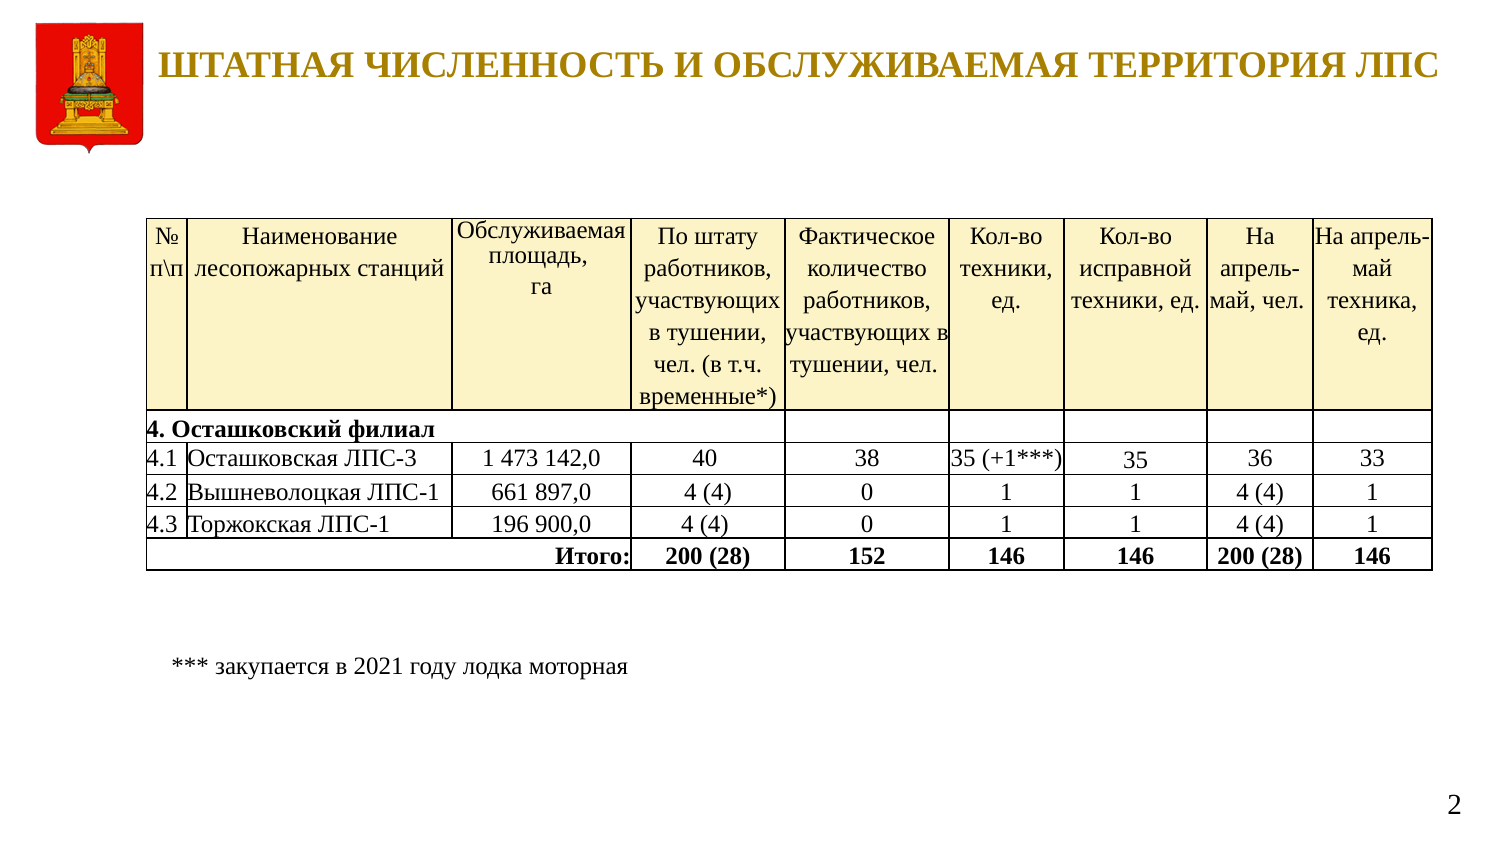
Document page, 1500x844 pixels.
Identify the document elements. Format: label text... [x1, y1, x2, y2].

table_cell 0 [786, 475, 948, 506]
table_cell 4 (4) [632, 475, 784, 506]
table_cell 1 [1314, 507, 1431, 537]
table_header Наименование лесопожарных станций [188, 219, 451, 409]
table_cell 4.1 [147, 443, 186, 474]
table_cell 200 (28) [632, 539, 784, 569]
table_cell 1 [950, 475, 1063, 506]
picture [32, 16, 152, 162]
slide_number 2 [1123, 779, 1474, 825]
table_header По штату работников, участвующих в тушении, чел. (в т.ч. временные*) [632, 219, 784, 409]
table_cell 146 [950, 539, 1063, 569]
table_cell Осташковская ЛПС-3 [188, 443, 451, 474]
table_header Обслуживаемая площадь, га [453, 219, 630, 409]
table_cell 196 900,0 [453, 507, 630, 537]
table_cell 1 [1065, 475, 1206, 506]
table_cell 33 [1314, 443, 1431, 474]
table_cell Итого: [147, 539, 630, 569]
table_cell Торжокская ЛПС-1 [188, 507, 451, 537]
text_box ШТАТНАЯ ЧИСЛЕННОСТЬ И ОБСЛУЖИВАЕМАЯ ТЕРРИТОРИЯ ЛПС [157, 34, 1453, 131]
table_cell 35 [1065, 443, 1206, 474]
table_cell 36 [1208, 443, 1312, 474]
table_cell 4. Осташковский филиал [147, 411, 784, 442]
table_cell 4.2 [147, 475, 186, 506]
table_cell 661 897,0 [453, 475, 630, 506]
text_box *** закупается в 2021 году лодка моторная [156, 642, 644, 688]
table_cell 1 [1065, 507, 1206, 537]
table_cell 146 [1314, 539, 1431, 569]
table_cell 4.3 [147, 507, 186, 537]
table_header Фактическое количество работников, участвующих в тушении, чел. [786, 219, 948, 409]
table_cell [1314, 411, 1431, 442]
table_cell Вышневолоцкая ЛПС-1 [188, 475, 451, 506]
table_header № п\п [147, 219, 186, 409]
table_cell 38 [786, 443, 948, 474]
table_header На апрель-май техника, ед. [1314, 219, 1431, 409]
table_cell 4 (4) [1208, 475, 1312, 506]
table_cell 4 (4) [632, 507, 784, 537]
table_cell 152 [786, 539, 948, 569]
table_cell 0 [786, 507, 948, 537]
table_cell 35 (+1***) [950, 443, 1063, 474]
table_cell [1065, 411, 1206, 442]
table_cell 1 473 142,0 [453, 443, 630, 474]
table_cell [786, 411, 948, 442]
table_header Кол-во техники, ед. [950, 219, 1063, 409]
table_cell 40 [632, 443, 784, 474]
table_header Кол-во исправной техники, ед. [1065, 219, 1206, 409]
table_header На апрель-май, чел. [1208, 219, 1312, 409]
table_cell 146 [1065, 539, 1206, 569]
table_cell 1 [1314, 475, 1431, 506]
table_cell [1208, 411, 1312, 442]
table_cell [950, 411, 1063, 442]
table_cell 4 (4) [1208, 507, 1312, 537]
table_cell 1 [950, 507, 1063, 537]
table_cell 200 (28) [1208, 539, 1312, 569]
